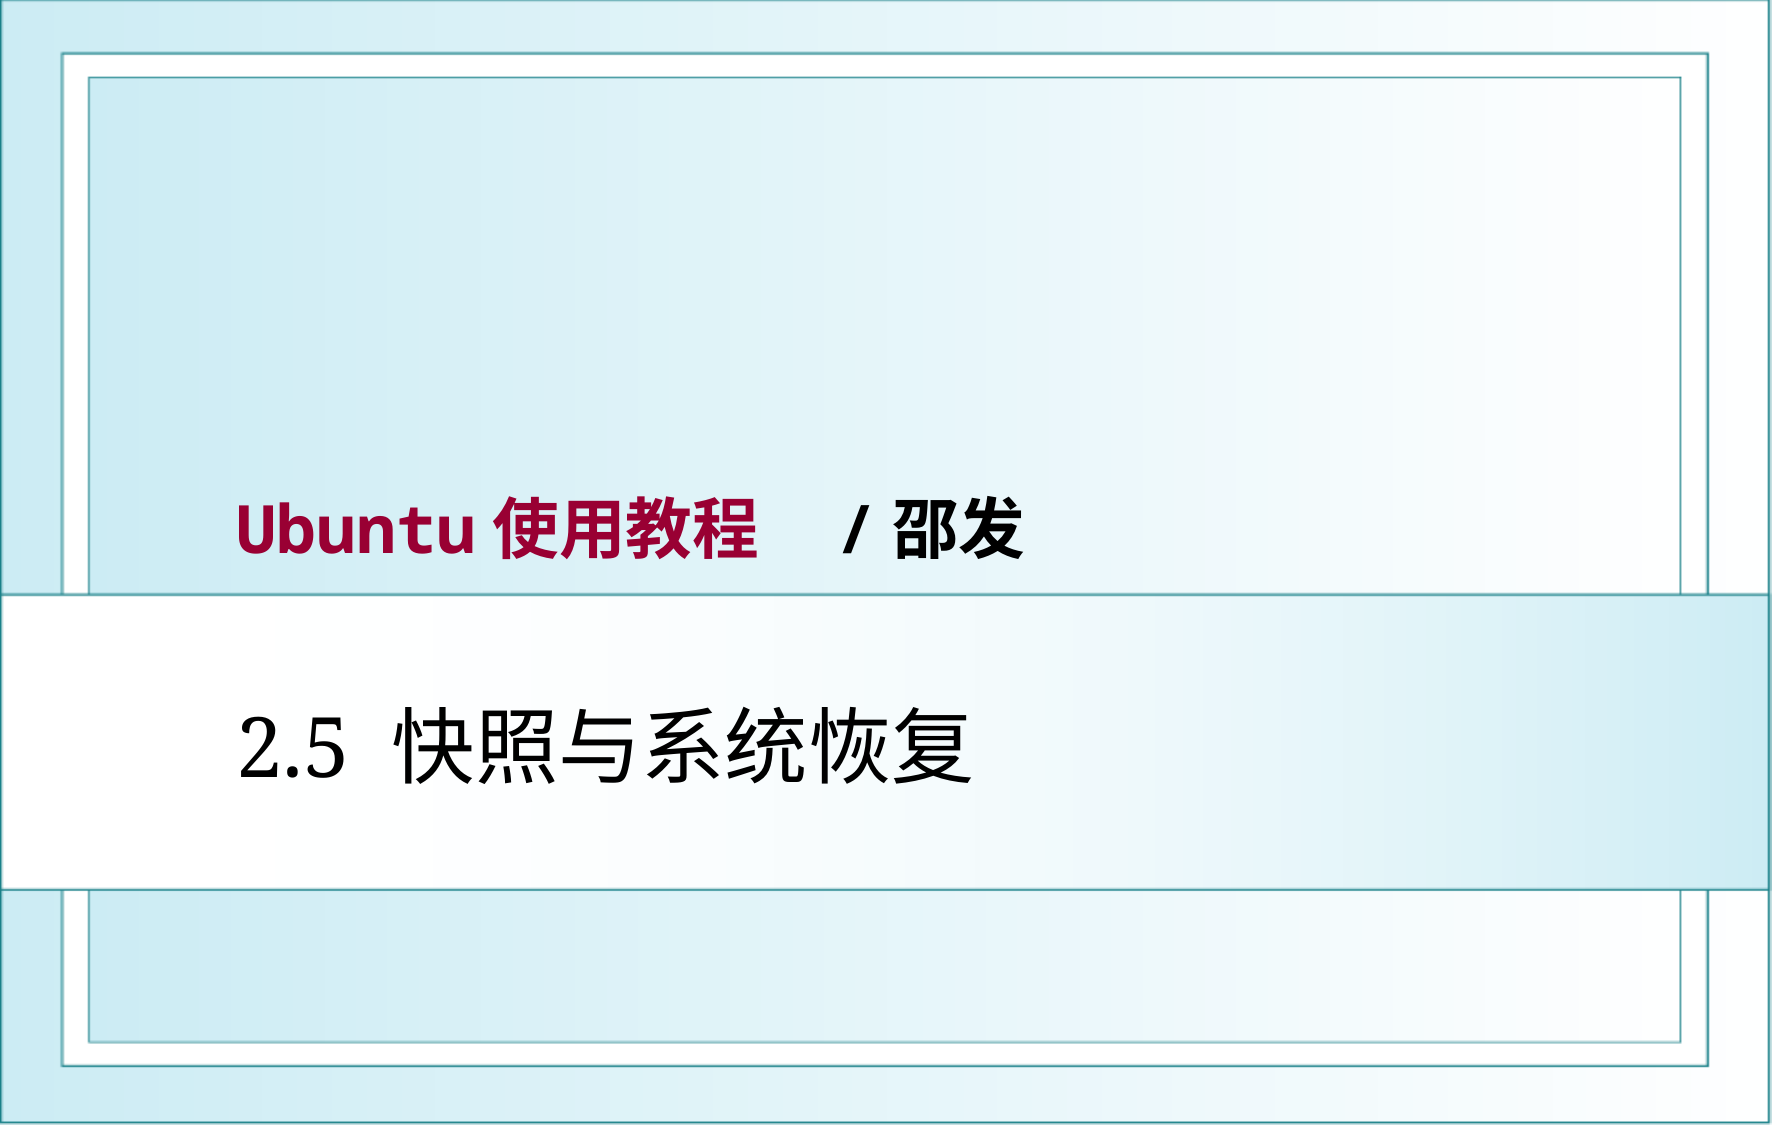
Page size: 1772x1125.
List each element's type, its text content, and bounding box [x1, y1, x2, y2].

subtitle Ubuntu使用教程 /邵发 [221, 385, 1604, 575]
title 2.5 快照与系统恢复 [221, 612, 1610, 875]
picture [0, 0, 1772, 1125]
